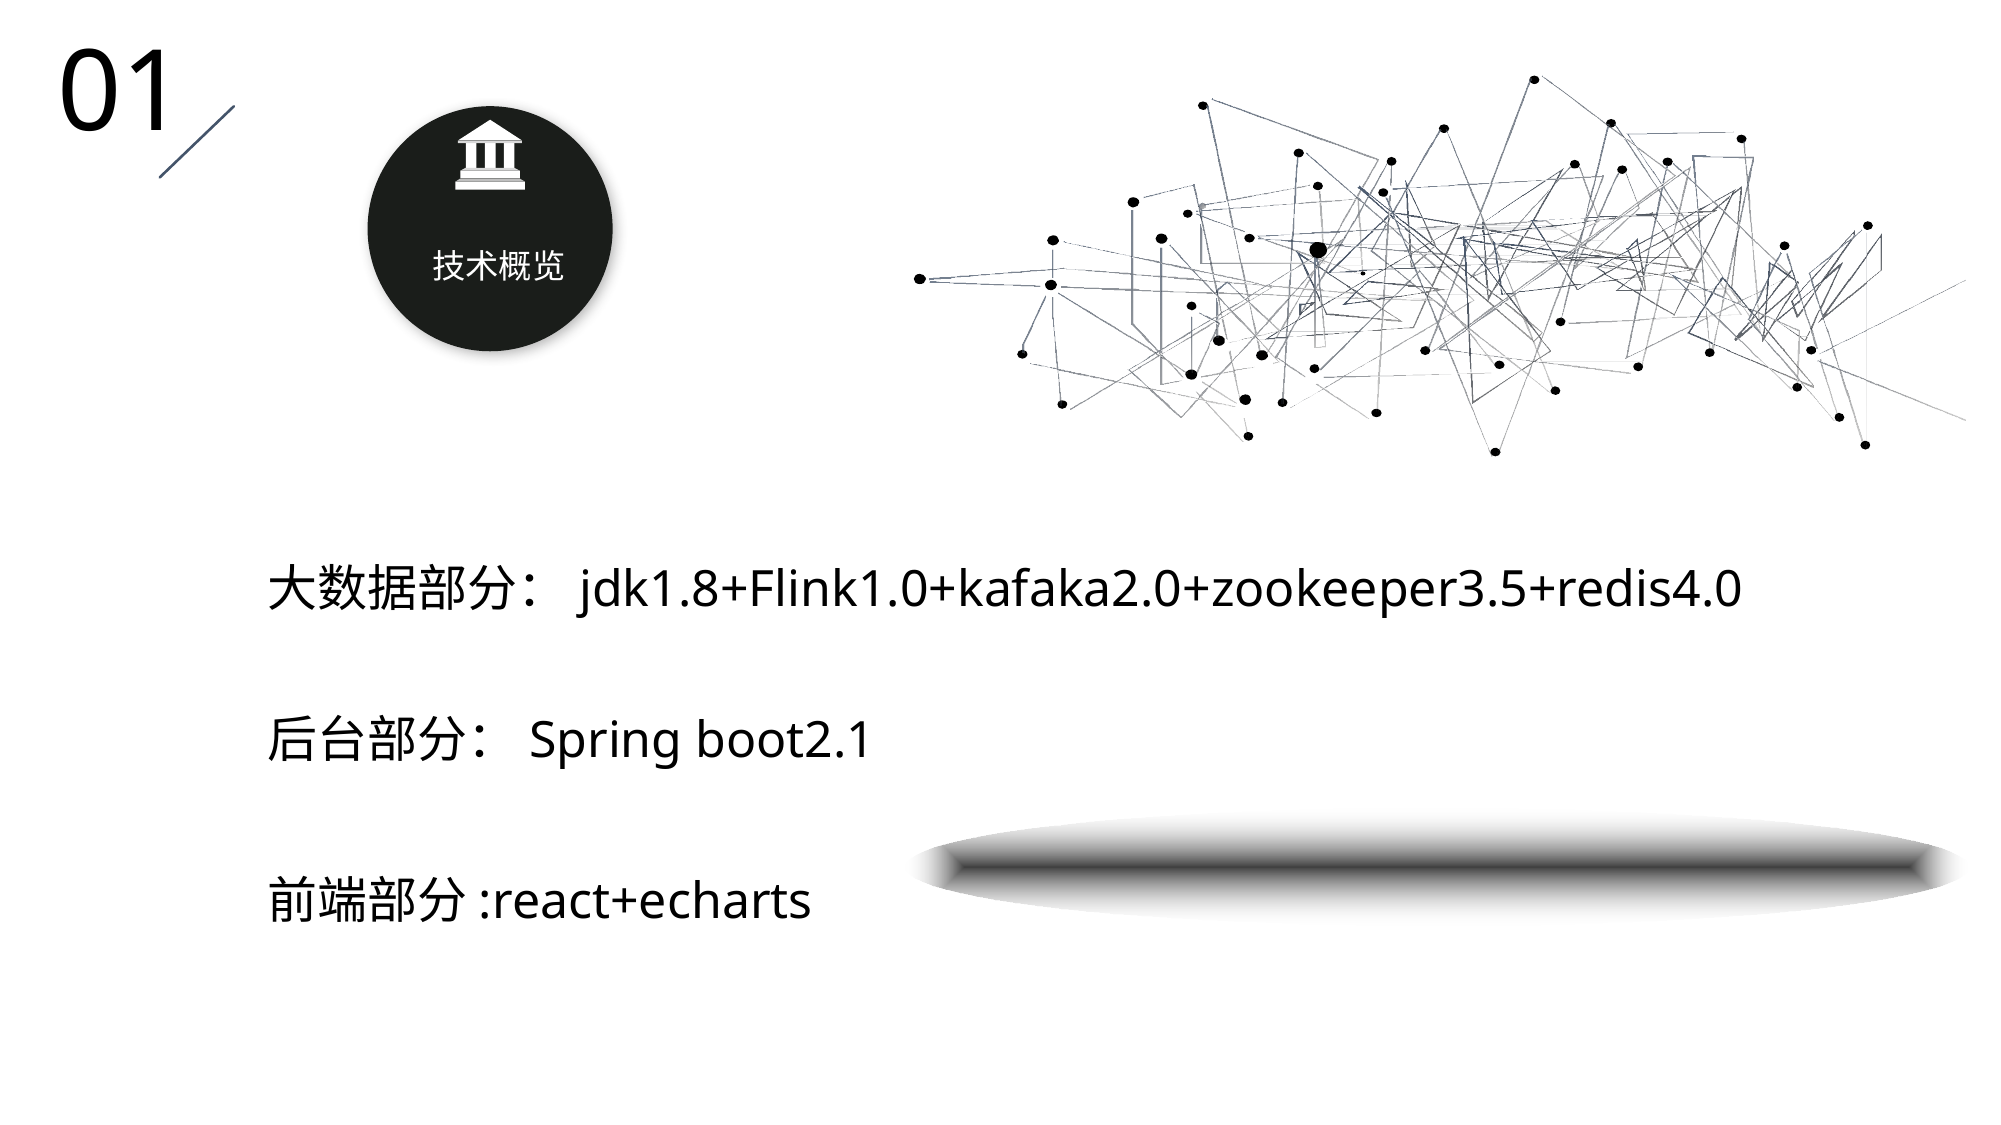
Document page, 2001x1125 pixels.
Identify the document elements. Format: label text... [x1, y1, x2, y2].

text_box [455, 119, 525, 190]
text_box 大数据部分：jdk1.8+Flink1.0+kafaka2.0+zookeeper3.5+redis4.0 [252, 548, 1761, 624]
text_box 01 [42, 10, 214, 161]
text_box 后台部分：Spring boot2.1 [252, 700, 1775, 776]
text_box [384, 293, 596, 353]
text_box 技术概览 [367, 237, 631, 293]
text_box [906, 806, 1970, 914]
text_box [913, 75, 1966, 457]
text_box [159, 106, 234, 178]
text_box 前端部分:react+echarts [252, 860, 1760, 936]
text_box [366, 105, 614, 240]
